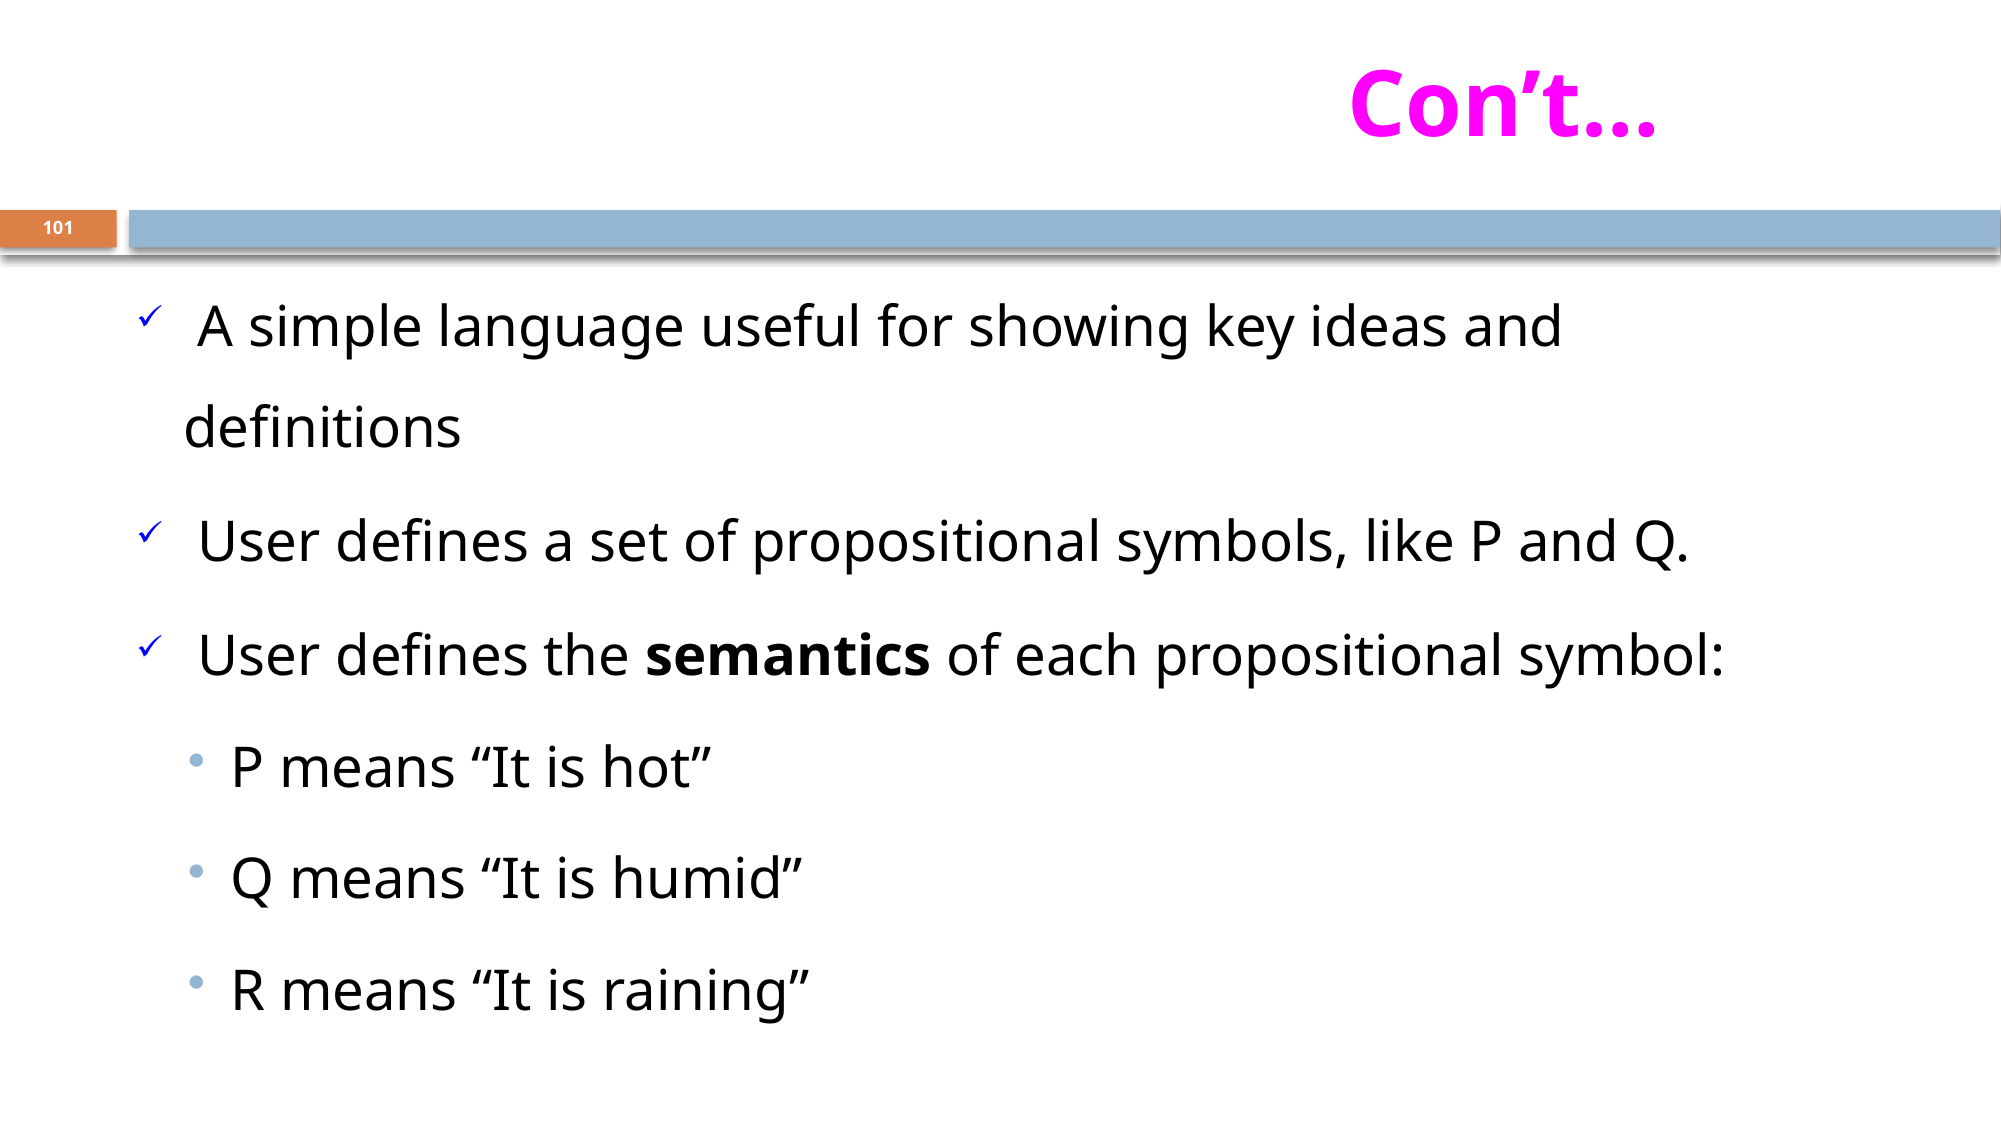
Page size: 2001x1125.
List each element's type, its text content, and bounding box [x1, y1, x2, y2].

slide_number 101 [0, 208, 117, 249]
list A simple language useful for showing key ideas and definitions User defines a set of propositional symbols, like P and Q. User defines the semantics of each propositional symbol: P means “It is hot” Q means “It is humid” R means “It is raining” [121, 248, 1784, 1125]
title Con’t… [399, 0, 1675, 200]
